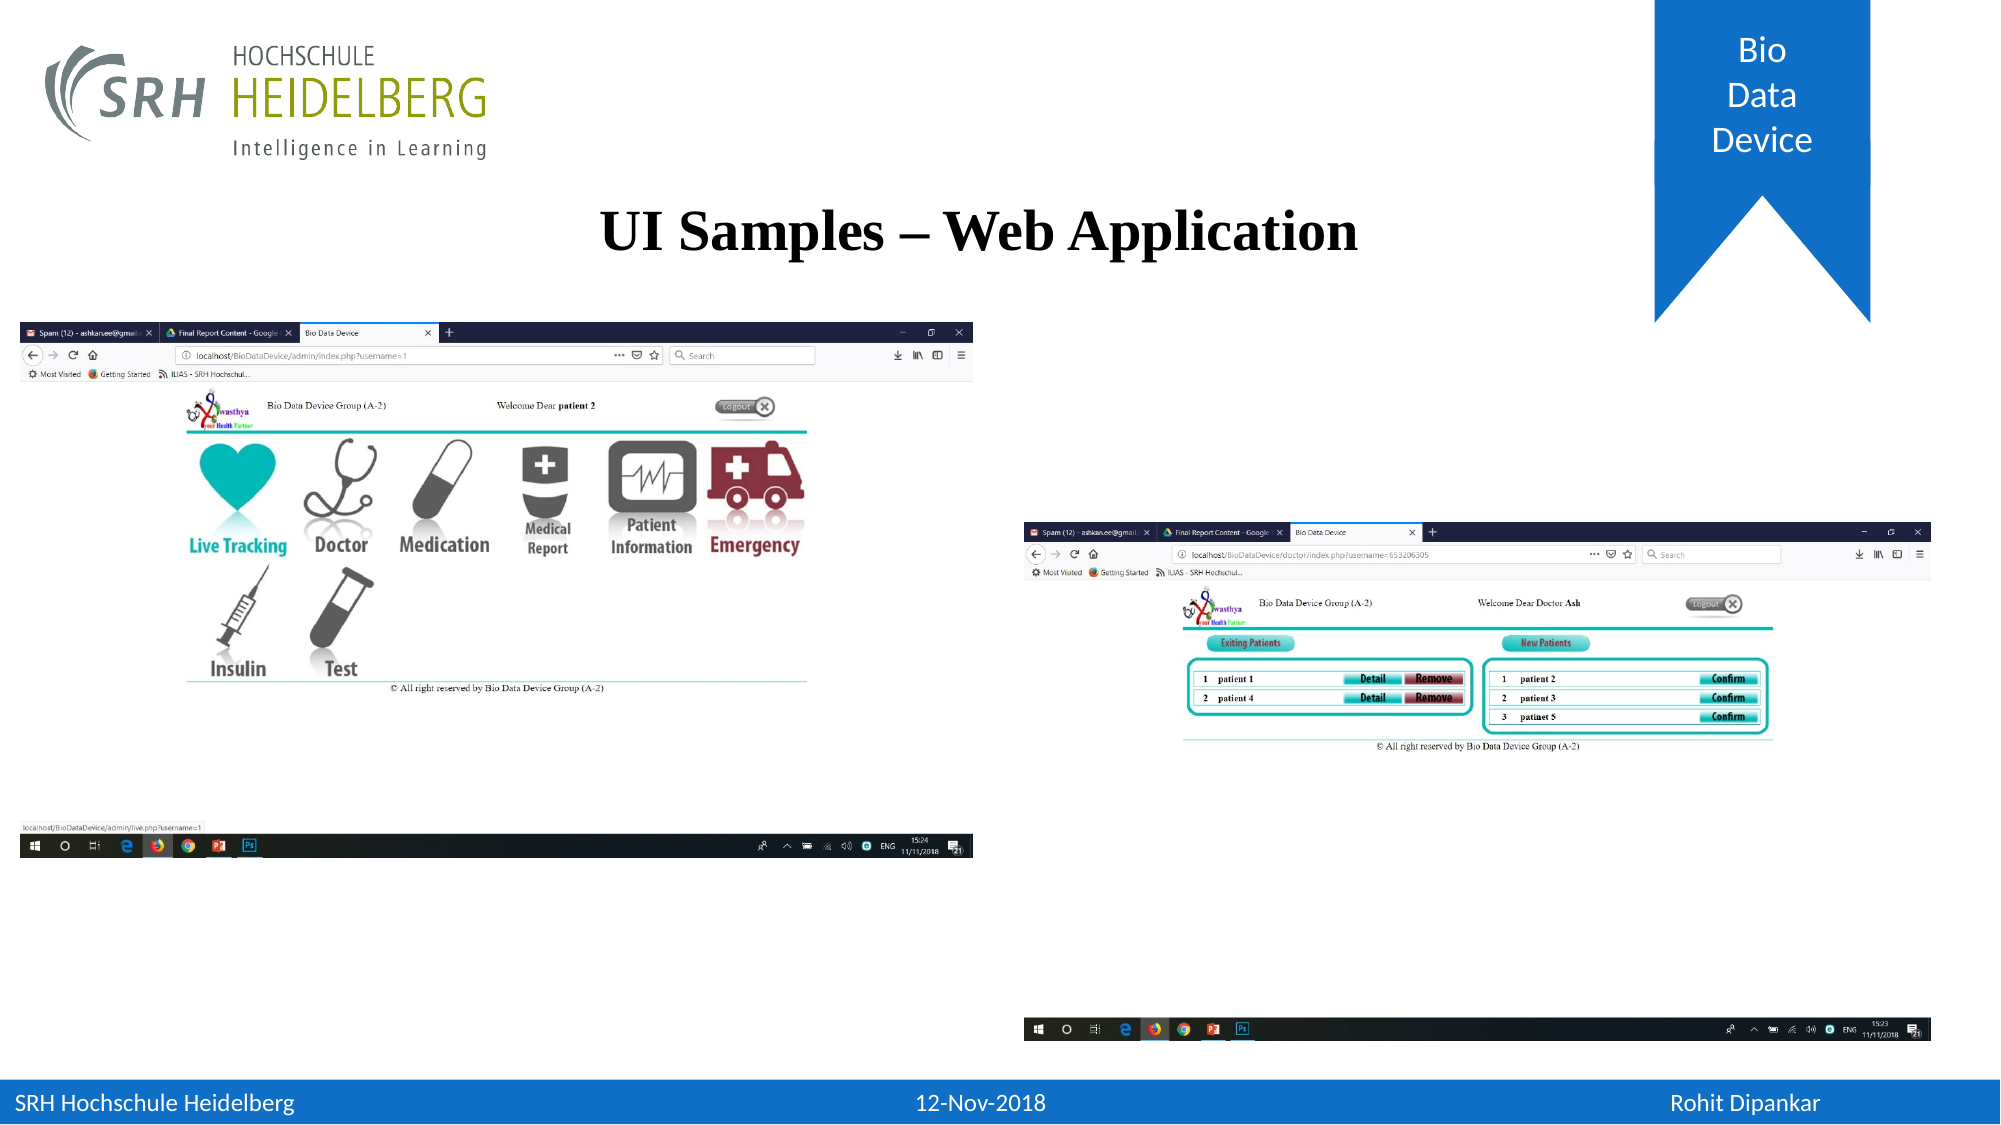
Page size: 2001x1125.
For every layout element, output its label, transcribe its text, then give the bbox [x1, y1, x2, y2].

text_box SRH Hochschule Heidelberg 12-Nov-2018 Rohit Dipankar [0, 1079, 2000, 1125]
picture [1024, 522, 1931, 1041]
text_box Bio Data Device [1654, 0, 1871, 186]
text_box [1653, 139, 1872, 326]
text_box UI Samples – Web Application [584, 185, 1425, 270]
picture [20, 322, 973, 859]
picture [0, 0, 527, 186]
